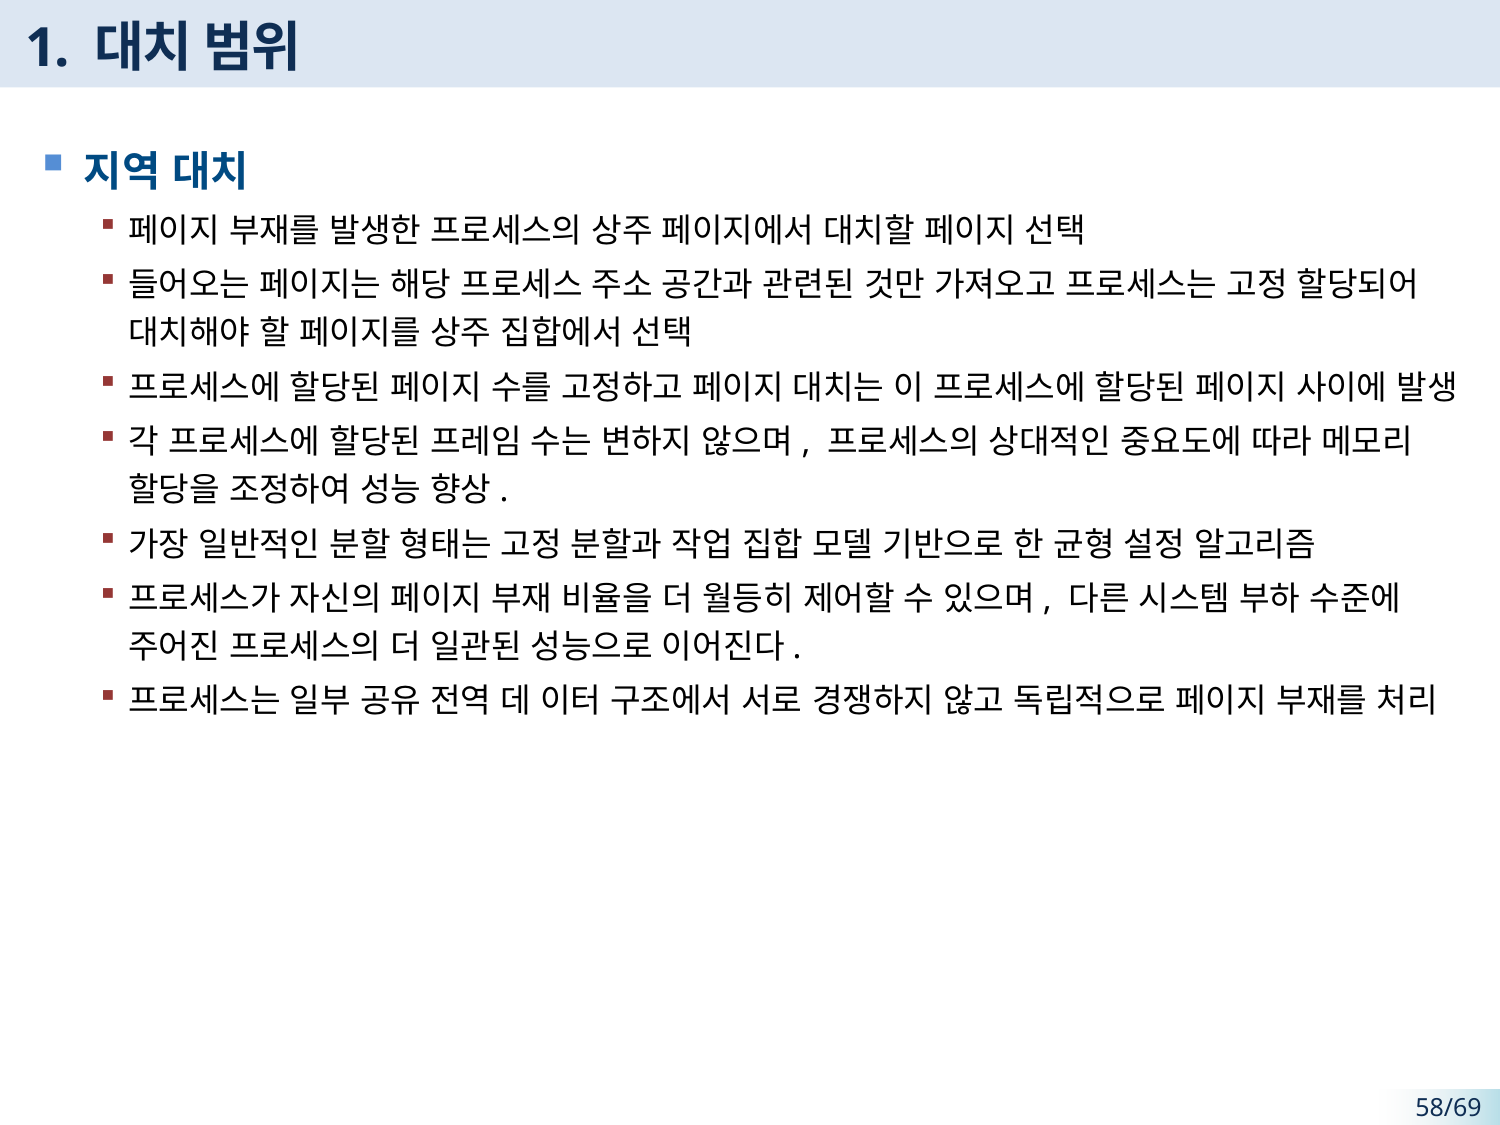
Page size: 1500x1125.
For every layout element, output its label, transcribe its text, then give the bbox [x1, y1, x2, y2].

title 1. 대치 범위 [10, 5, 1500, 84]
list 지역 대치 페이지 부재를 발생한 프로세스의 상주 페이지에서 대치할 페이지 선택 들어오는 페이지는 해당 프로세스 주소 공간과 관련된 것만 가져오고 프로세스는 고정 할당되어 대치해야 할 페이지를 상주 집합에서 선택 프로세스에 할당된 페이지 수를 고정하고 페이지 대치는 이 프로세스에 할당된 페이지 사이에 발생 각 프로세스에 할당된 프레임 수는 변하지 않으며, 프로세스의 상대적인 중요도에 따라 메모리 할당을 조정하여 성능 향상. 가장 일반적인 분할 형태는 고정 분할과 작업 집합 모델 기반으로 한 균형 설정 알고리즘 프로세스가 자신의 페이지 부재 비율을 더 월등히 제어할 수 있으며, 다른 시스템 부하 수준에 주어진 프로세스의 더 일관된 성능으로 이어진다. 프로세스는 일부 공유 전역 데 이터 구조에서 서로 경쟁하지 않고 독립적으로 페이지 부재를 처리 [10, 126, 1481, 1057]
